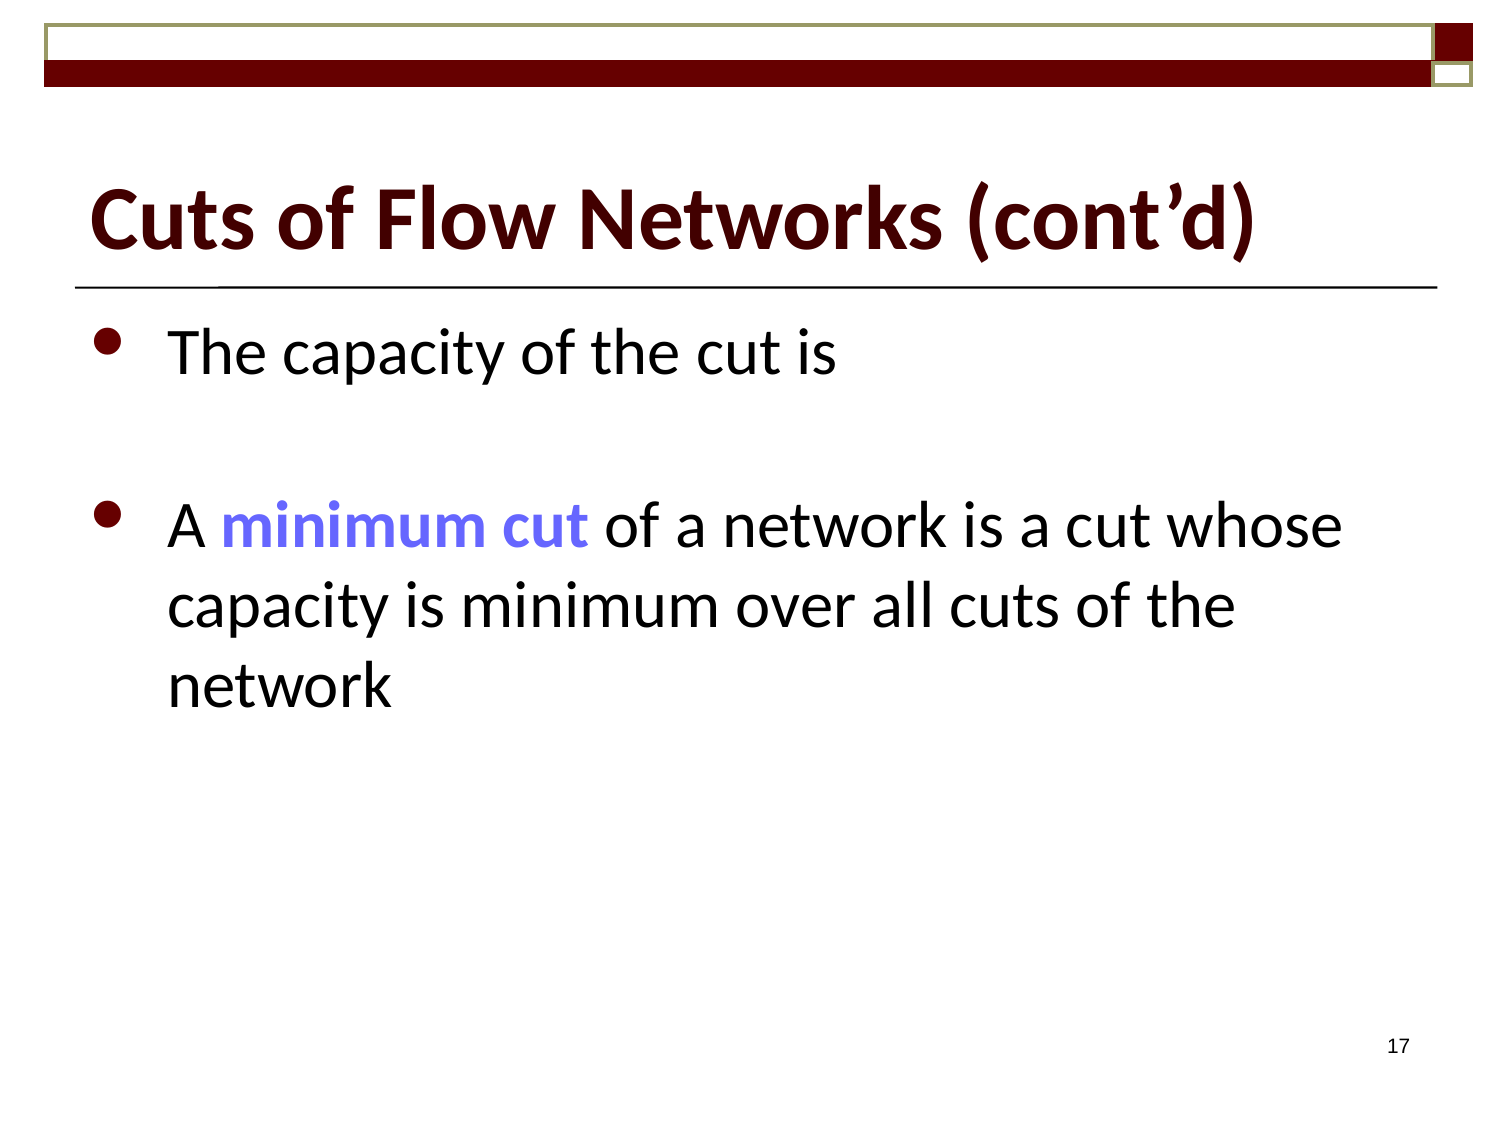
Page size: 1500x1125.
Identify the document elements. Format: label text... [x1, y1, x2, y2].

title Cuts of Flow Networks (cont’d) [75, 104, 1425, 275]
slide_number 17 [1112, 1025, 1425, 1100]
